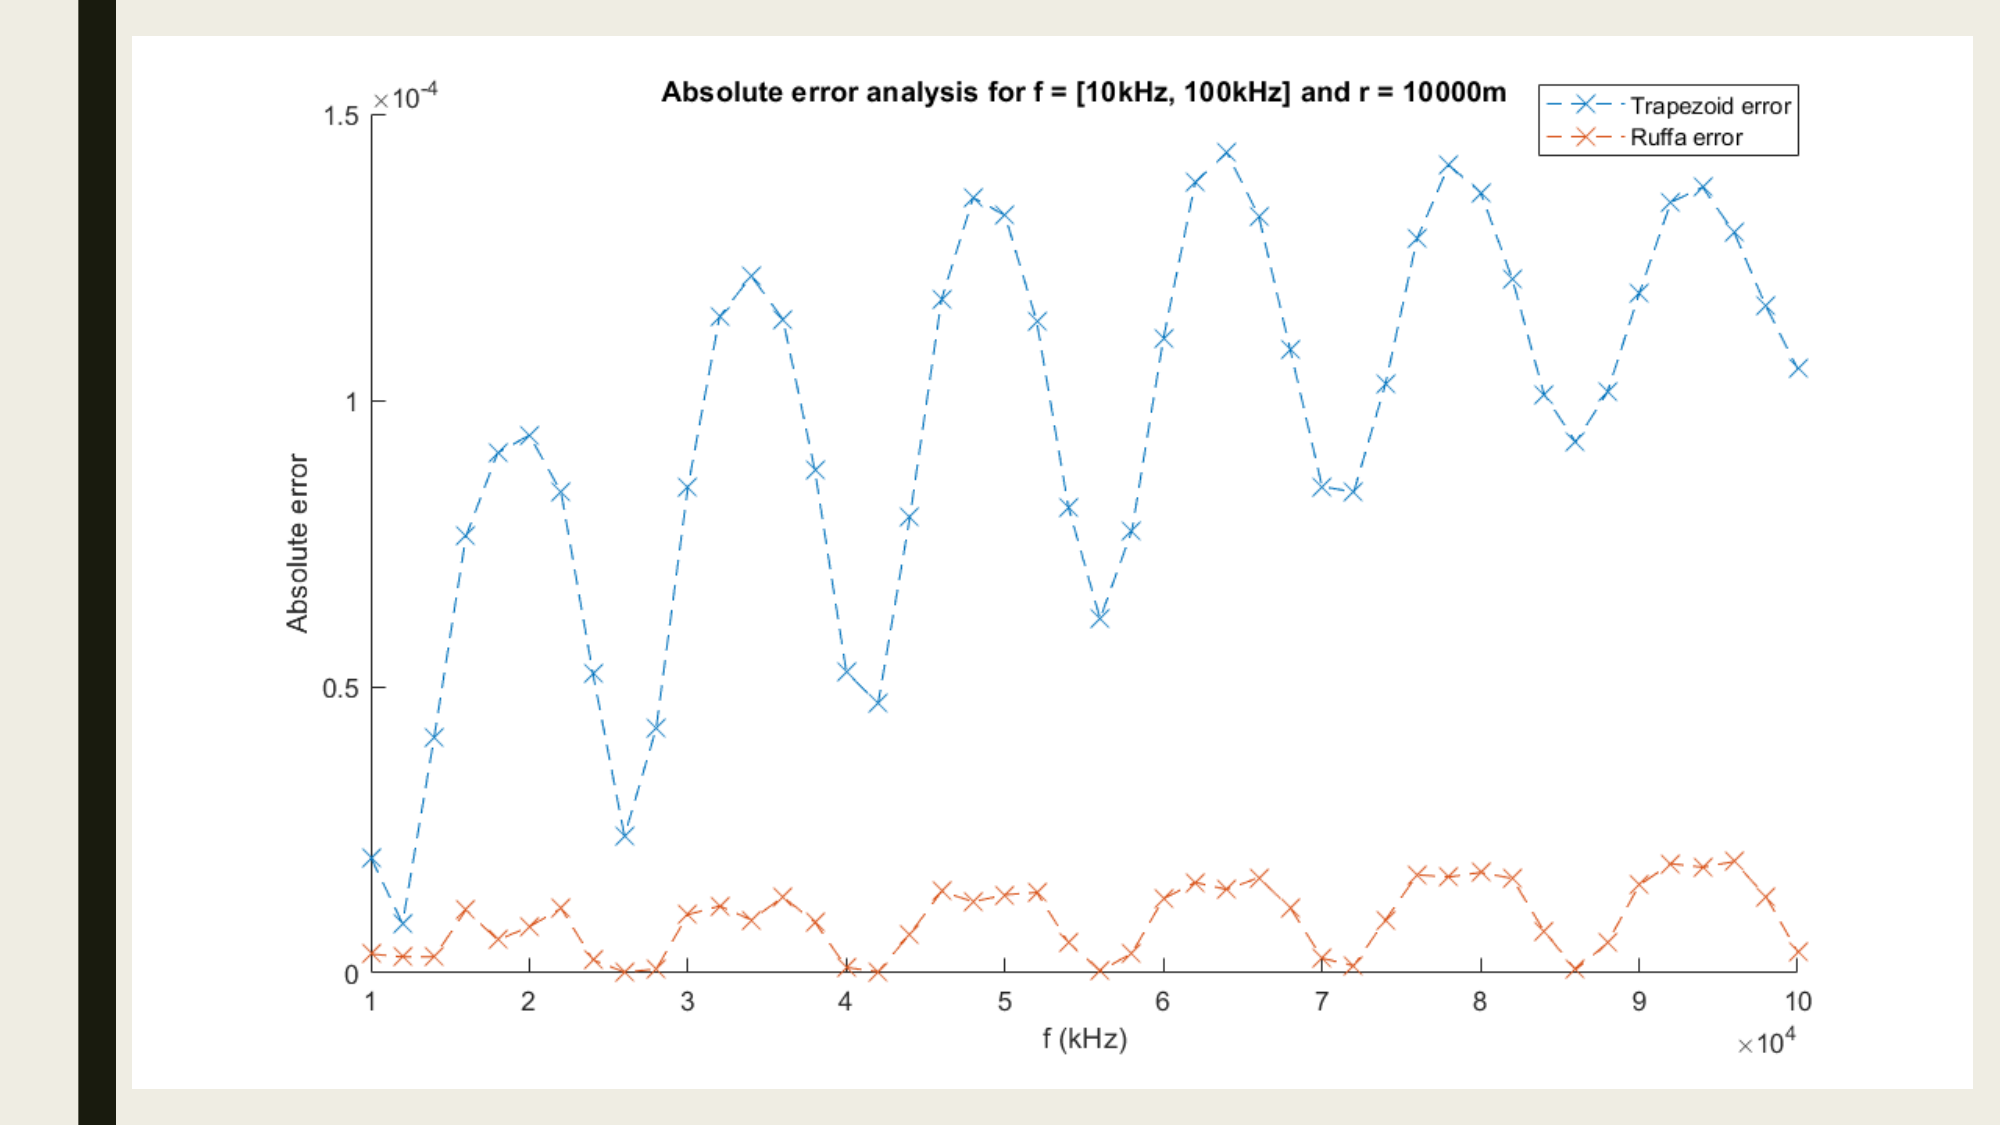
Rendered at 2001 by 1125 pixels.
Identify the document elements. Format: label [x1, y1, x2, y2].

picture [132, 36, 1973, 1089]
